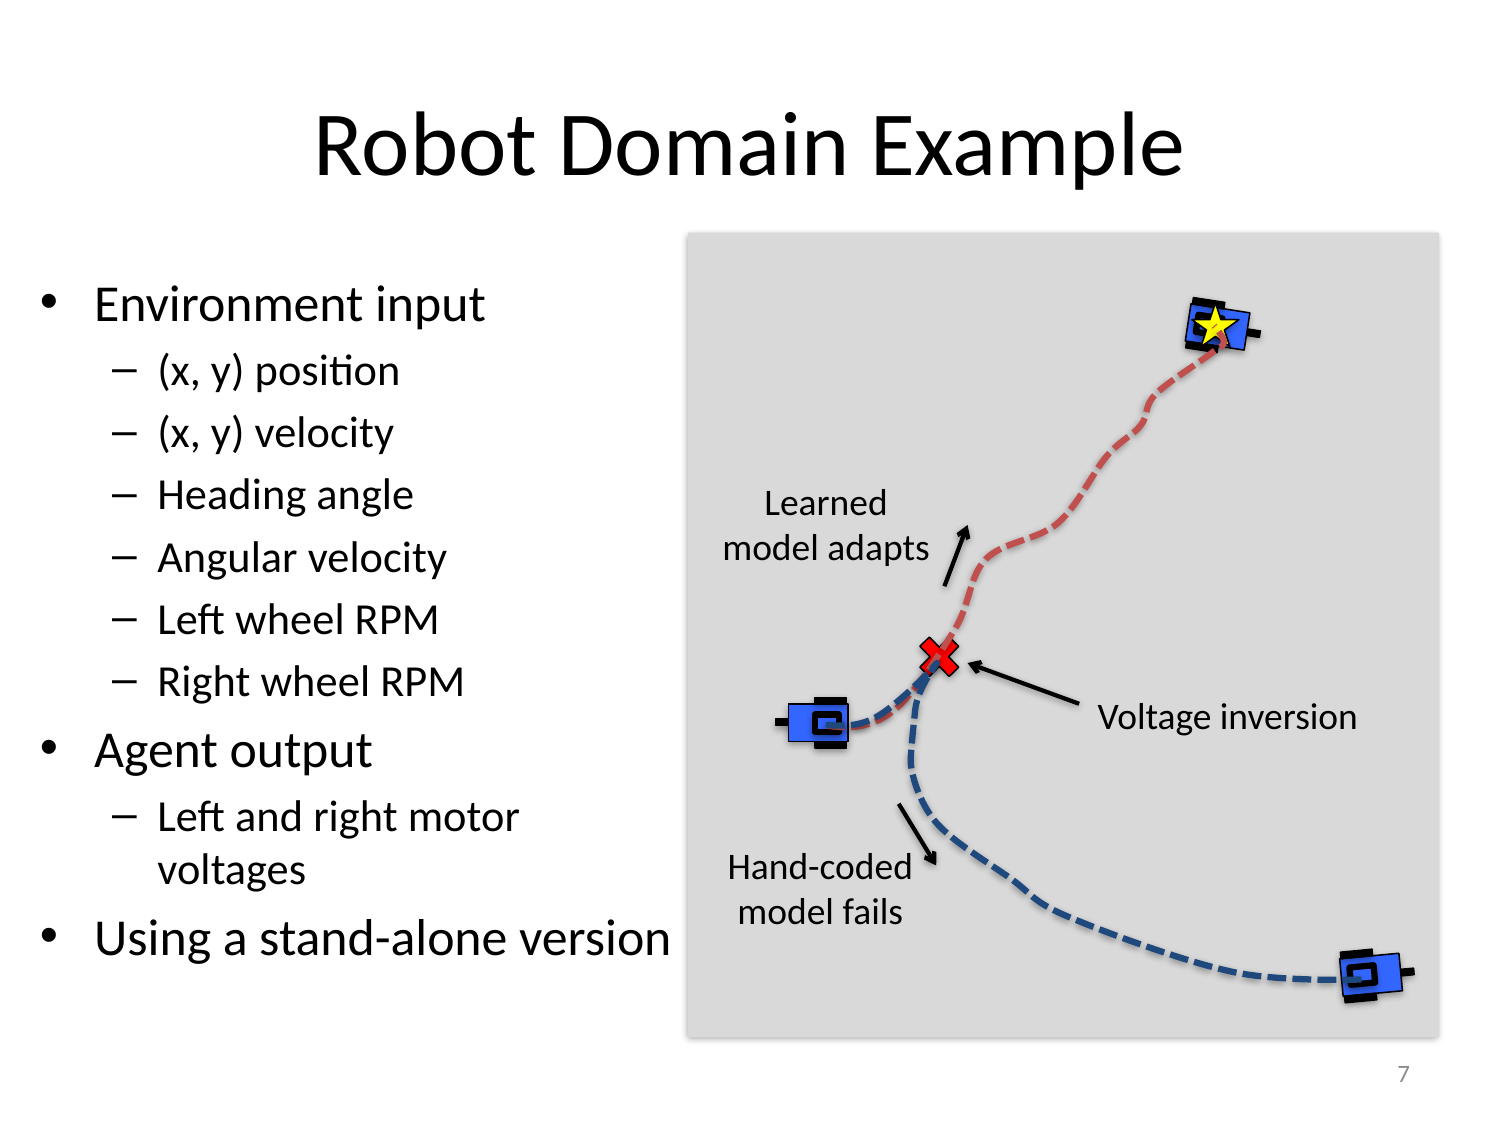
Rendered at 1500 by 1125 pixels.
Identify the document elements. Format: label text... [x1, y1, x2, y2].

text_box [854, 662, 1335, 982]
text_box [775, 696, 849, 749]
text_box [687, 232, 1440, 1038]
text_box [852, 592, 972, 720]
text_box Hand-coded model fails [693, 834, 948, 940]
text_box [1187, 302, 1261, 354]
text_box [944, 524, 968, 587]
text_box [941, 642, 960, 677]
text_box Voltage inversion [1082, 684, 1374, 745]
slide_number 7 [1074, 1042, 1425, 1103]
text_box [1340, 948, 1415, 1000]
list Environment input (x, y) position (x, y) velocity Heading angle Angular velocity Left wheel RPM Right wheel RPM Agent output Left and right motor voltages Using a stand-alone version [24, 262, 688, 1005]
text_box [967, 662, 1080, 705]
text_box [898, 803, 937, 866]
title Robot Domain Example [75, 45, 1425, 233]
text_box Learned model adapts [698, 470, 954, 576]
text_box [972, 357, 1200, 589]
